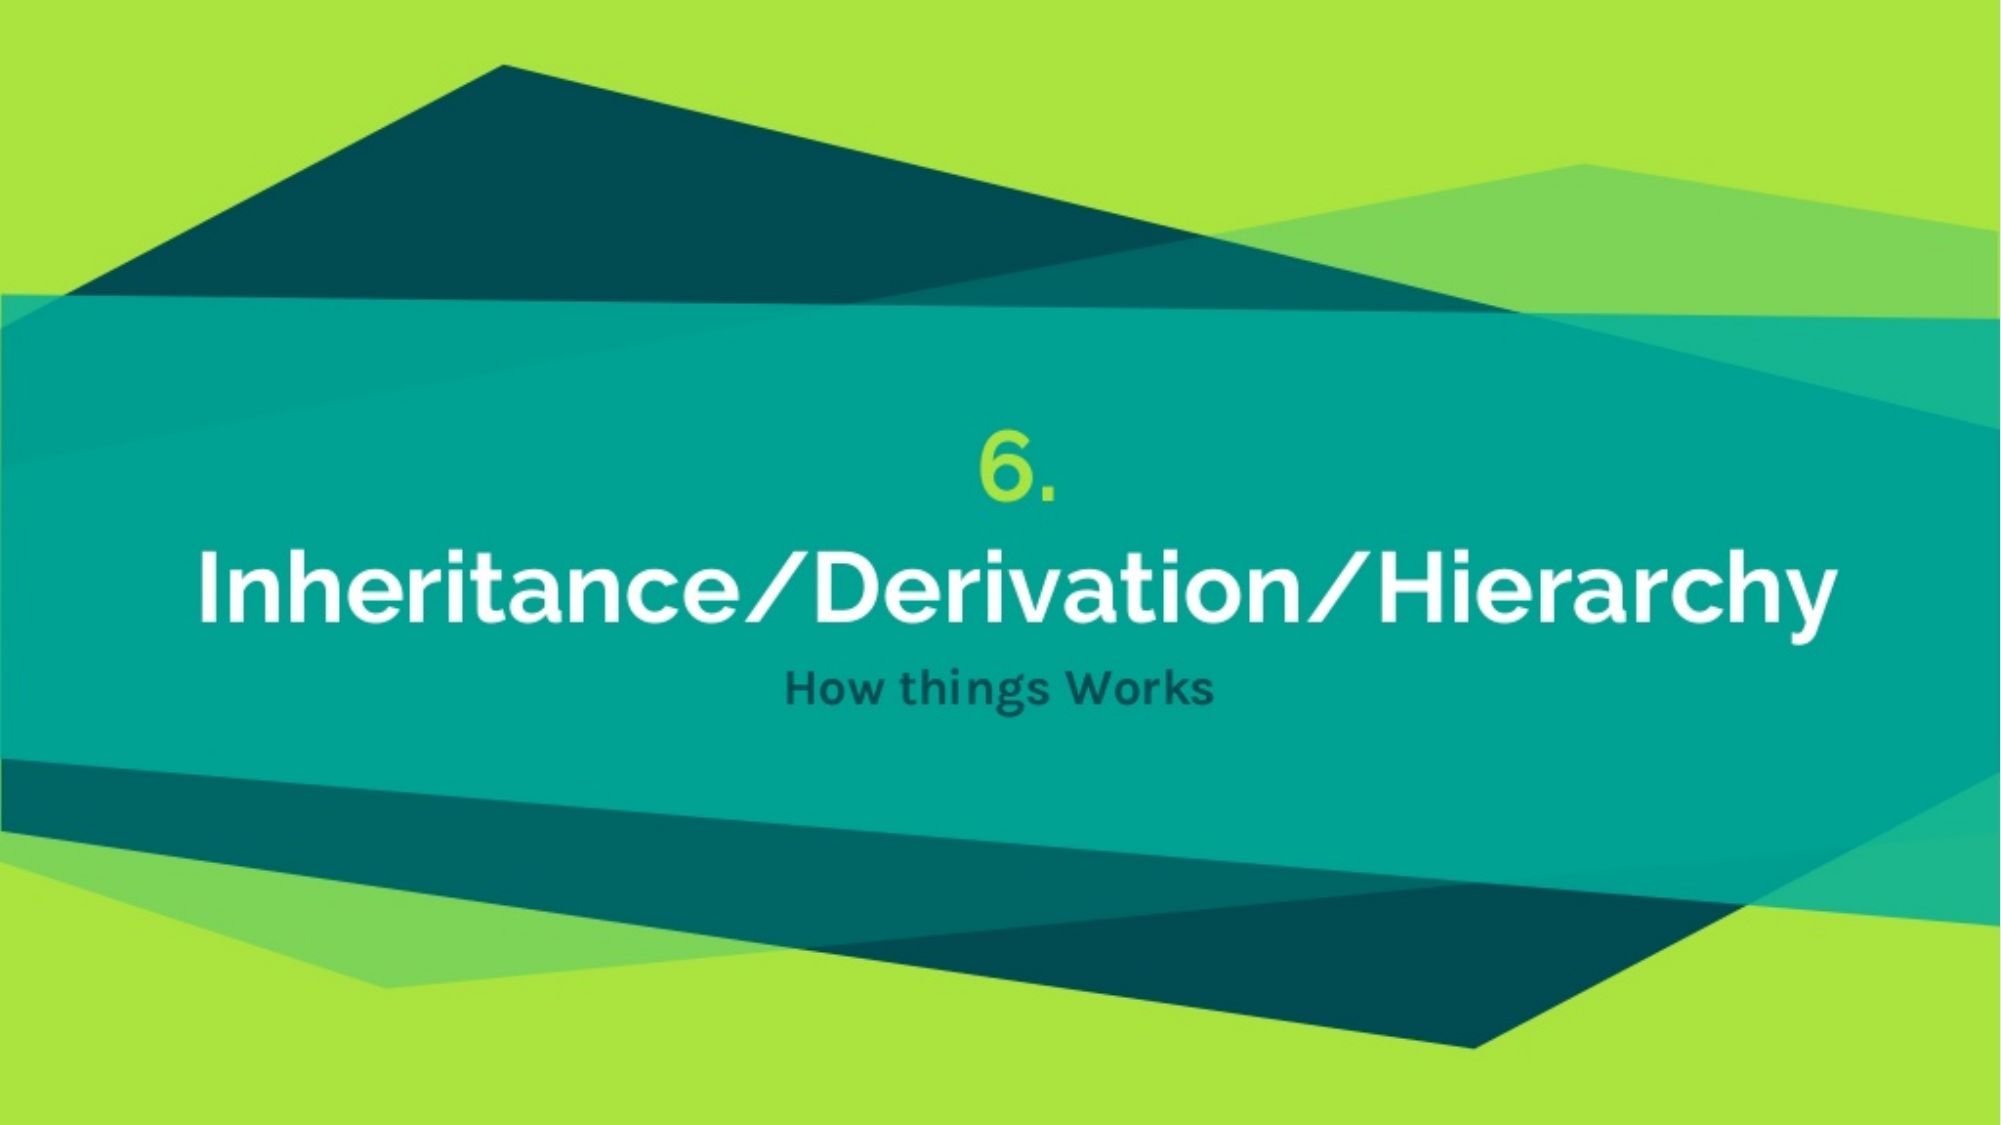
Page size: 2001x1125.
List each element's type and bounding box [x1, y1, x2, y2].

list [0, 0, 2000, 1125]
